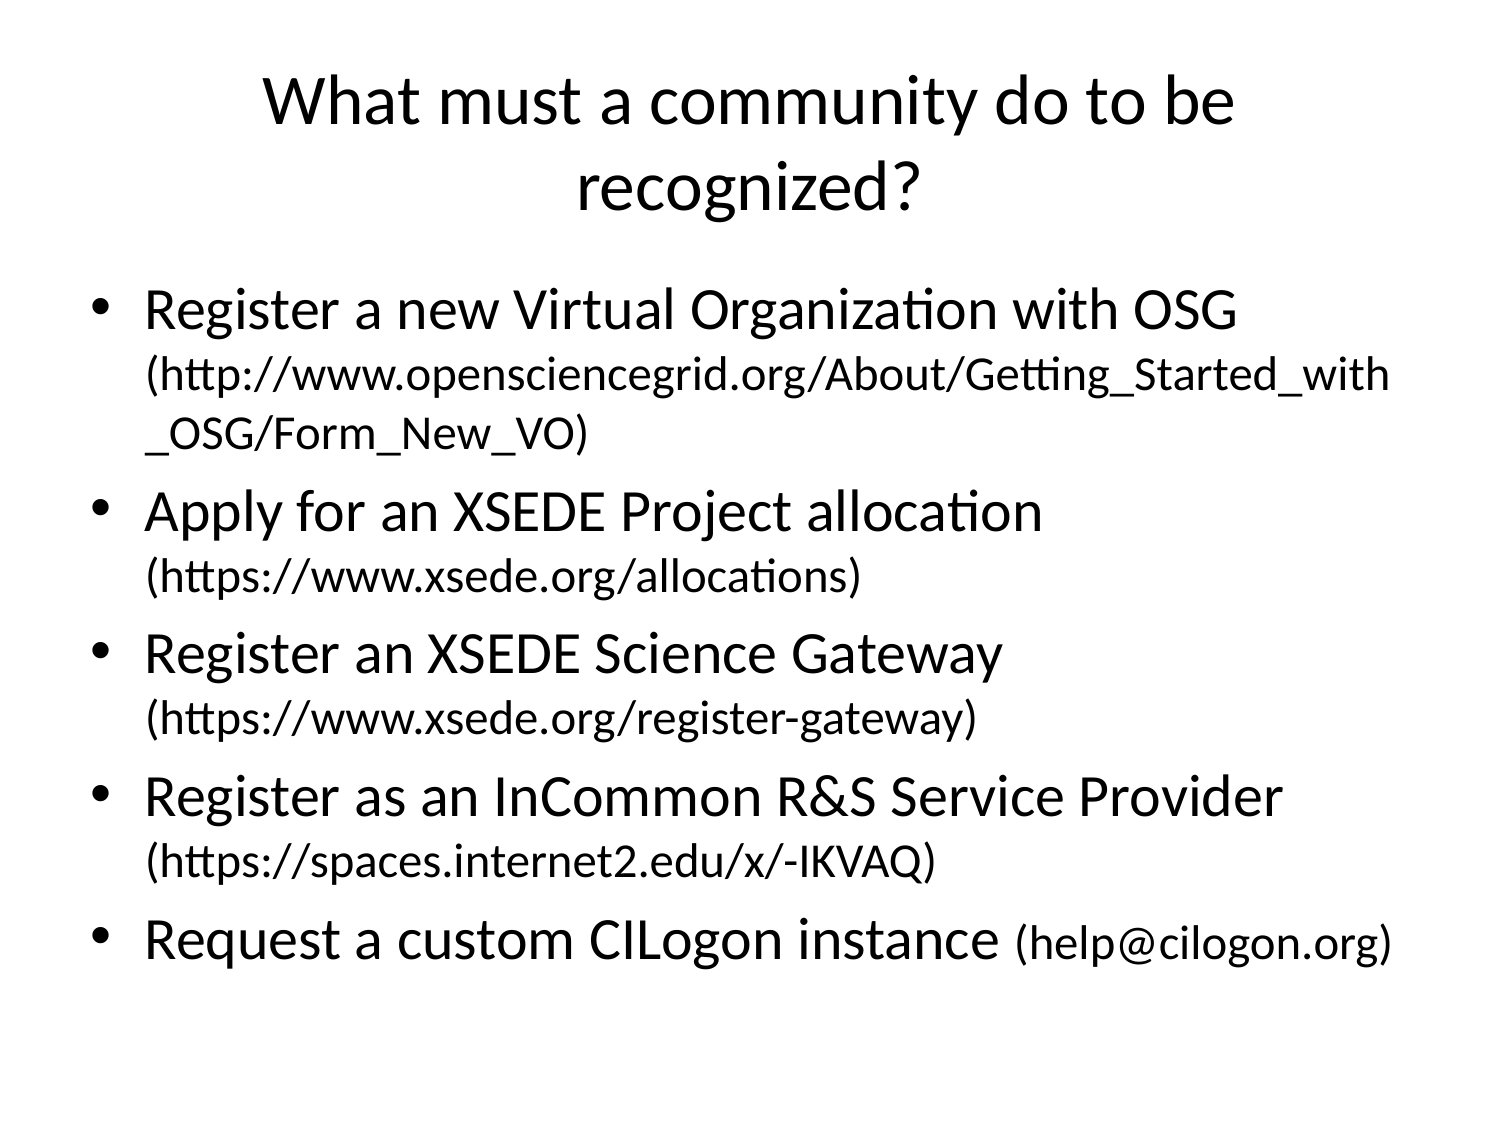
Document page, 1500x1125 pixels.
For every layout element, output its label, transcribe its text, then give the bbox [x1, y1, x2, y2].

list Register a new Virtual Organization with OSG (http://www.opensciencegrid.org/About/Getting_Started_with_OSG/Form_New_VO) Apply for an XSEDE Project allocation (https://www.xsede.org/allocations) Register an XSEDE Science Gateway (https://www.xsede.org/register-gateway) Register as an InCommon R&S Service Provider (https://spaces.internet2.edu/x/-IKVAQ) Request a custom CILogon instance (help@cilogon.org) [75, 262, 1425, 1005]
title What must a community do to be recognized? [75, 45, 1425, 233]
